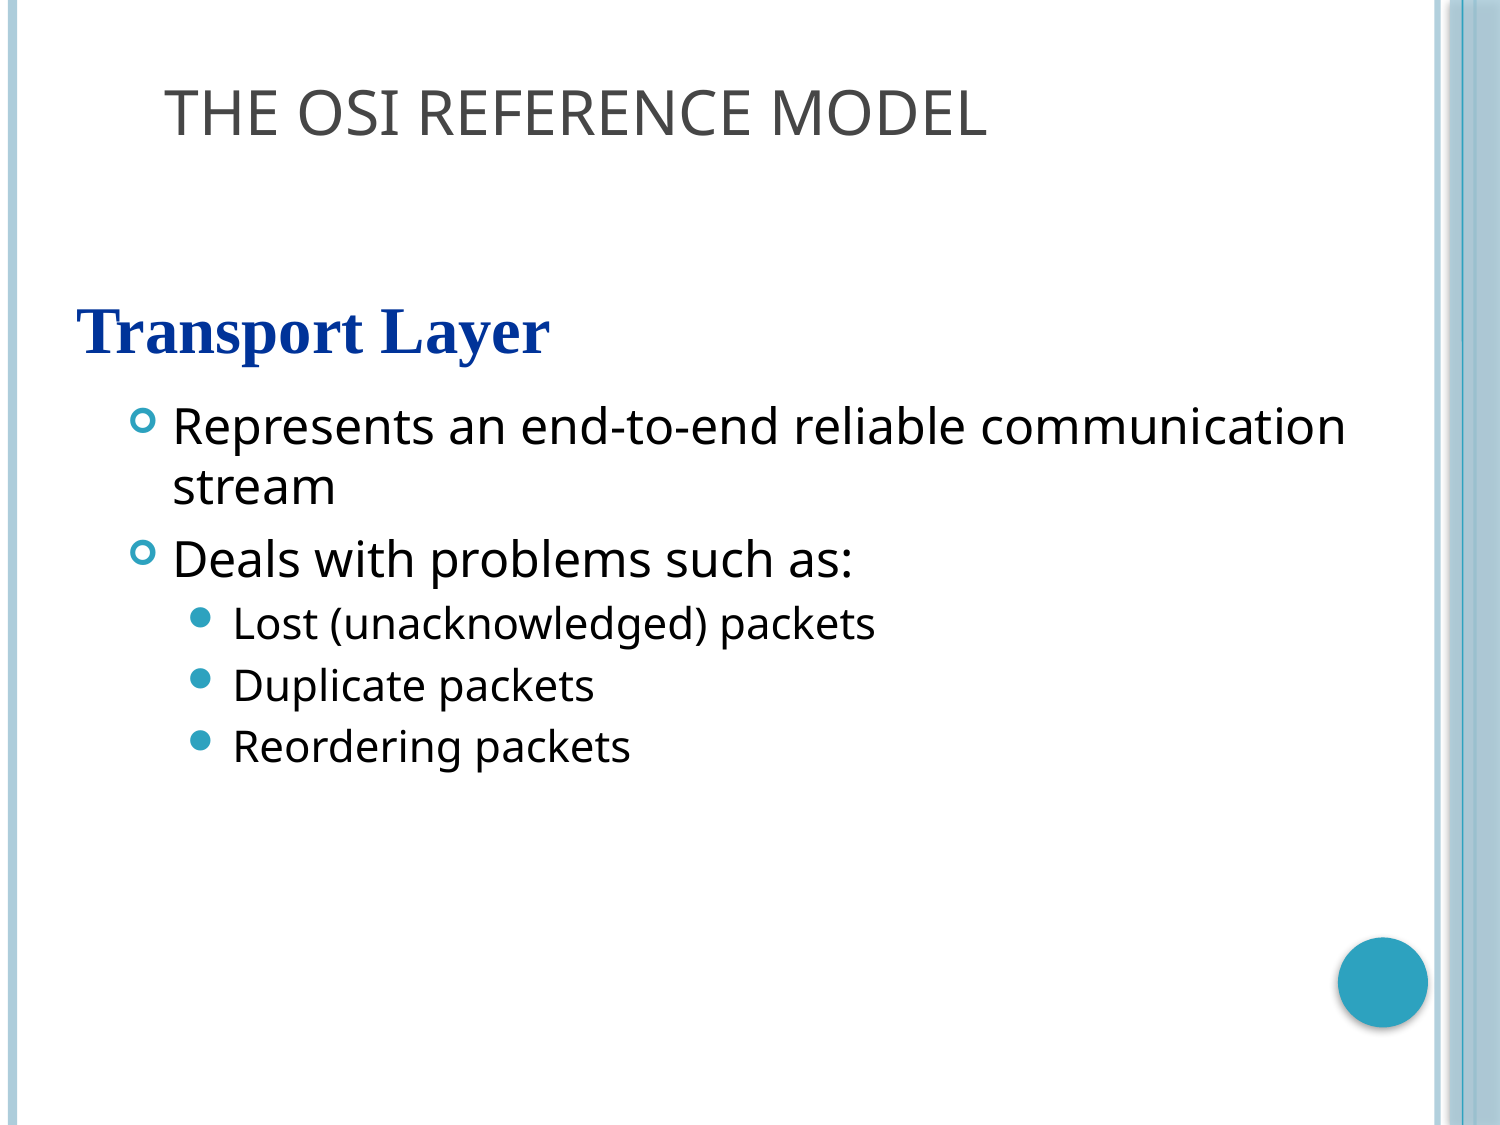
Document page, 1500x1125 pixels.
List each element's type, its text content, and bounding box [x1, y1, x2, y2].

list Represents an end-to-end reliable communication stream Deals with problems such as: Lost (unacknowledged) packets Duplicate packets Reordering packets [112, 387, 1388, 1063]
title The OSI Reference Model [150, 45, 1425, 156]
text_box Transport Layer [61, 279, 567, 375]
